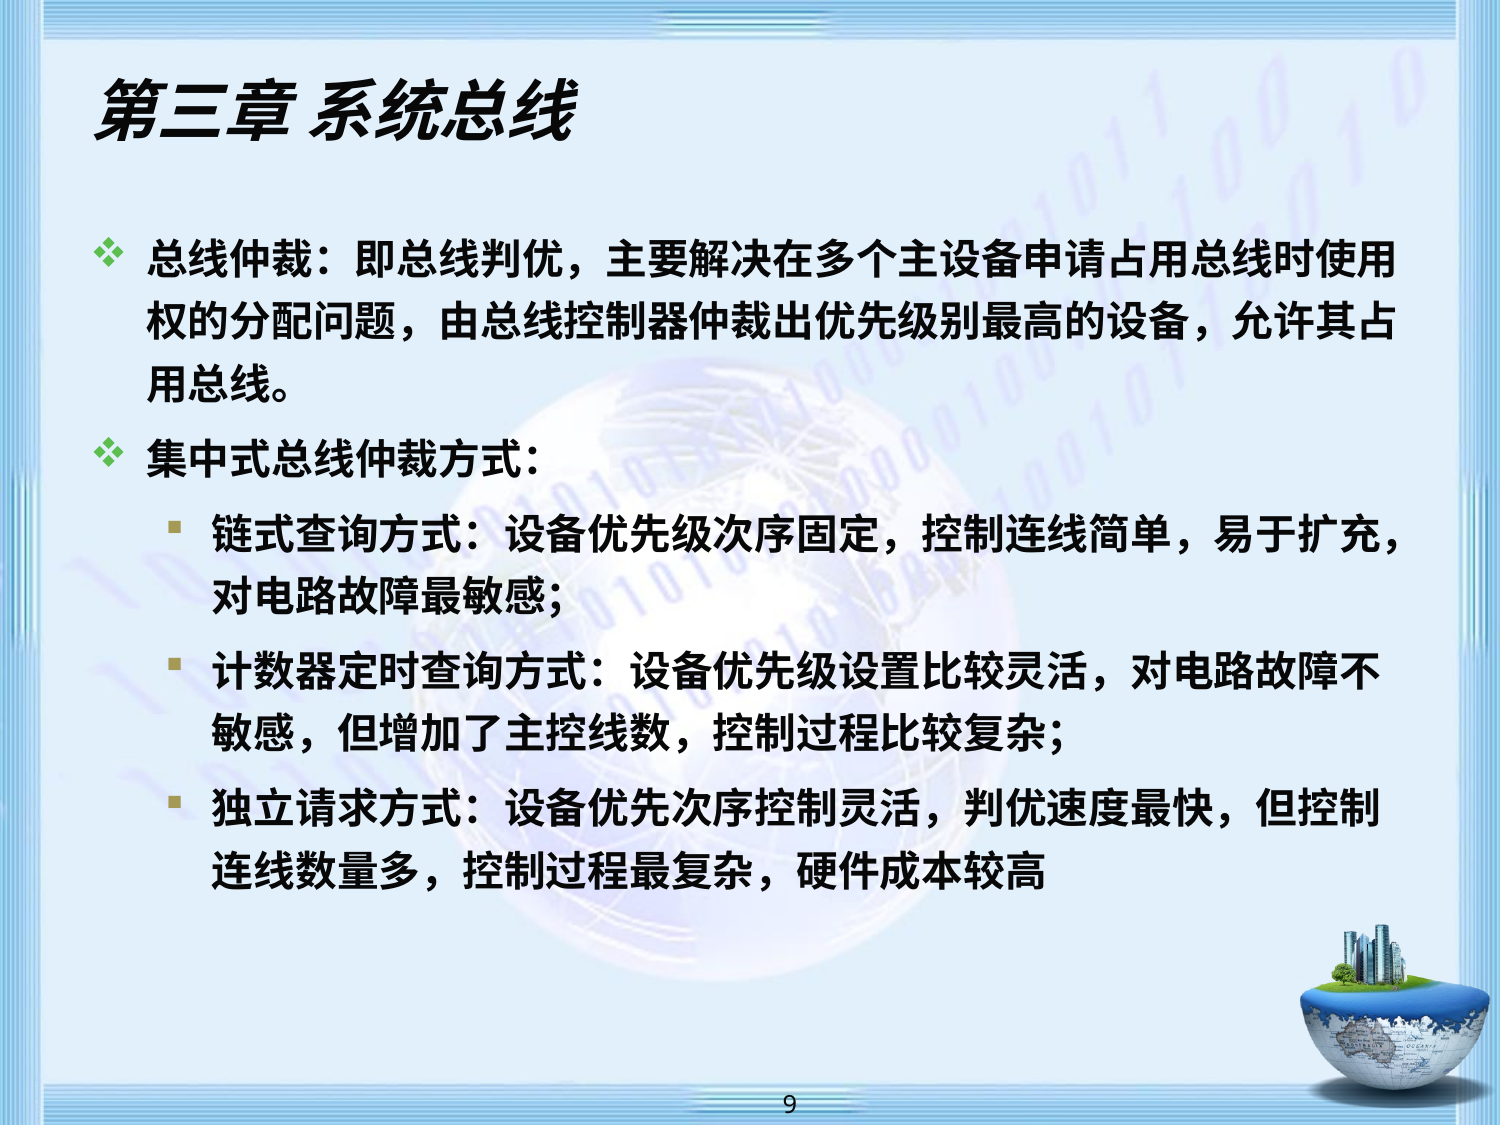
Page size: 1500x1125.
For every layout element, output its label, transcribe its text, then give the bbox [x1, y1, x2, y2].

picture [0, 0, 1500, 1125]
title 第三章 系统总线 [75, 37, 1425, 180]
list 总线仲裁：即总线判优，主要解决在多个主设备申请占用总线时使用权的分配问题，由总线控制器仲裁出优先级别最高的设备，允许其占用总线。 集中式总线仲裁方式： 链式查询方式：设备优先级次序固定，控制连线简单，易于扩充，对电路故障最敏感； 计数器定时查询方式：设备优先级设置比较灵活，对电路故障不敏感，但增加了主控线数，控制过程比较复杂； 独立请求方式：设备优先次序控制灵活，判优速度最快，但控制连线数量多，控制过程最复杂，硬件成本较高 [75, 212, 1425, 1038]
footer 9 [512, 1072, 988, 1113]
